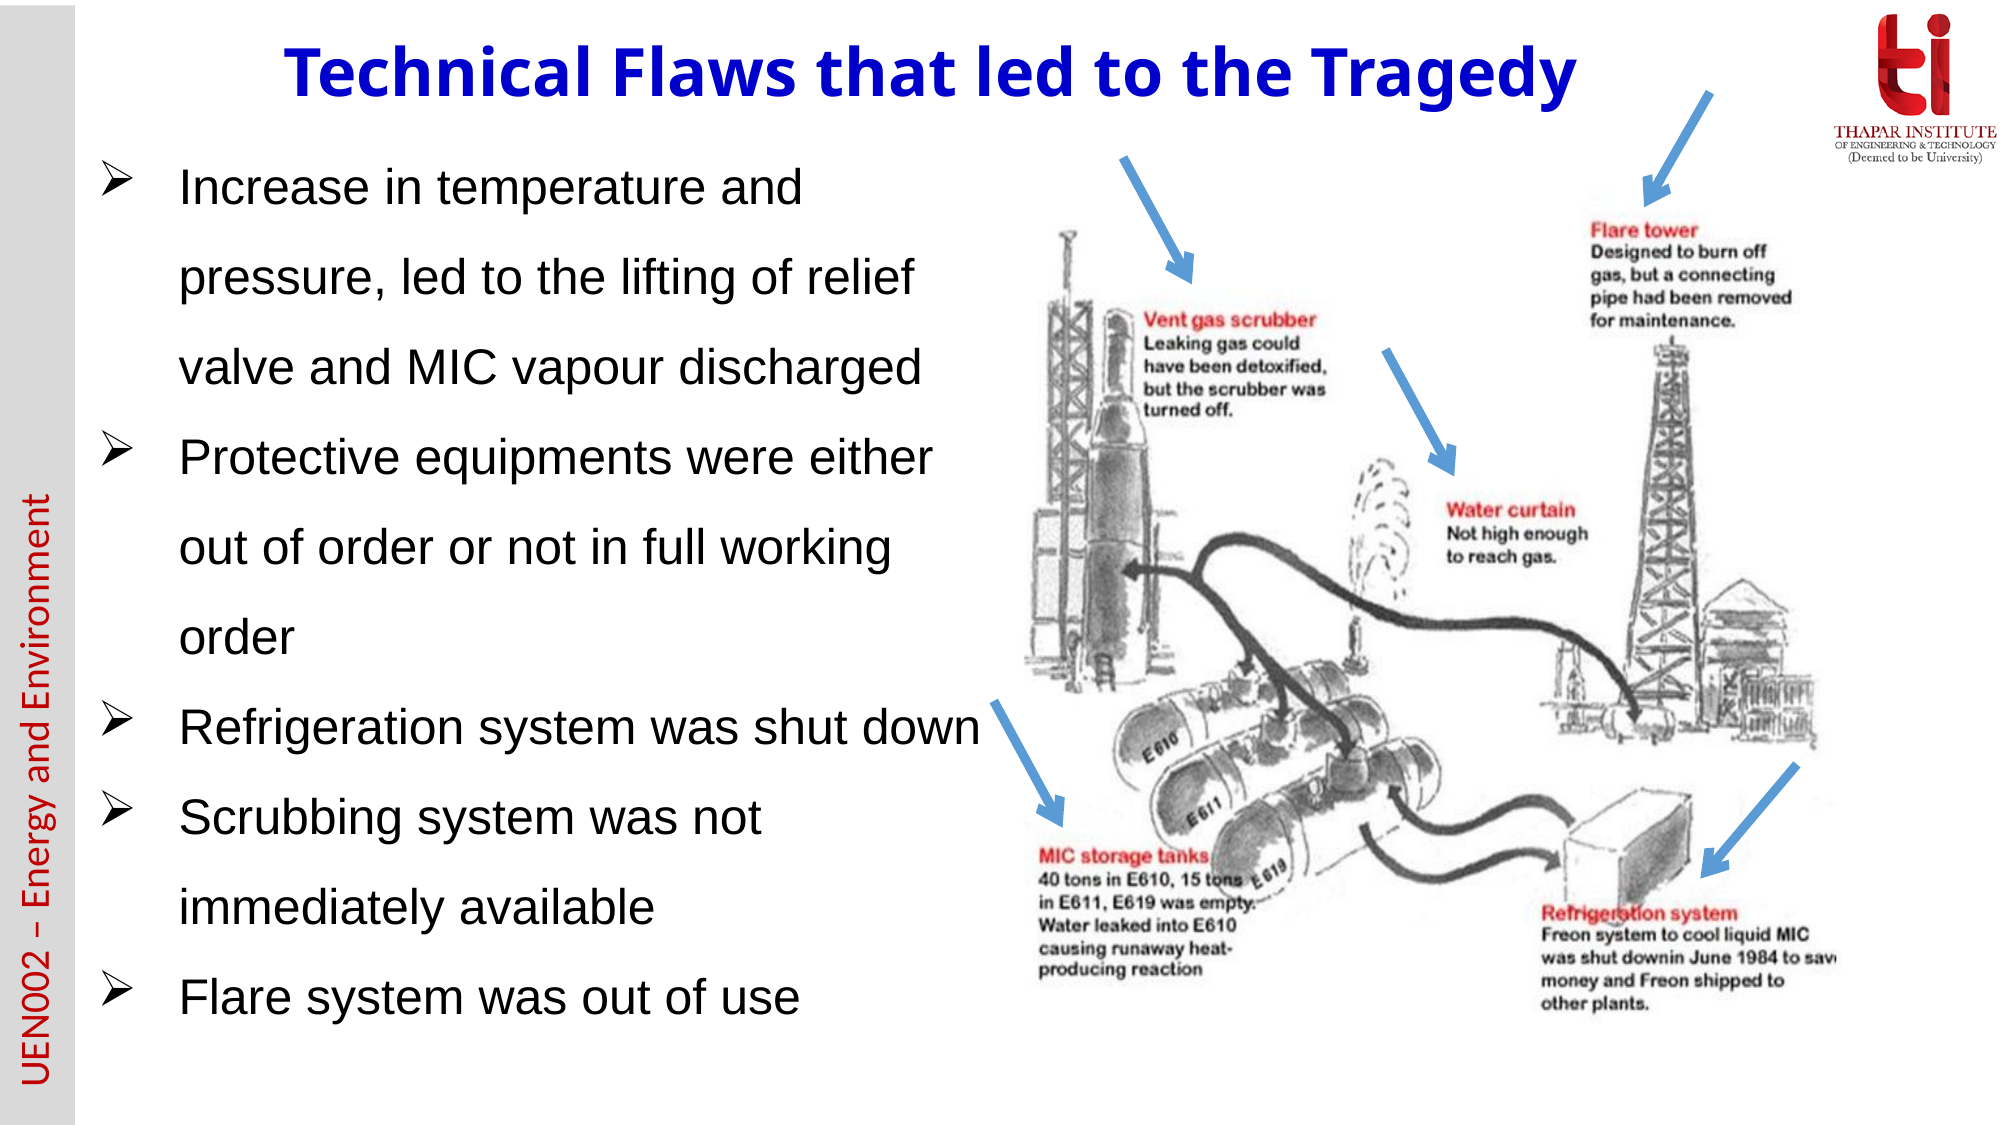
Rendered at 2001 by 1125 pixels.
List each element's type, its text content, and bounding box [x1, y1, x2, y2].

text_box Increase in temperature and pressure, led to the lifting of relief valve and MIC vapour discharged Protective equipments were either out of order or not in full working order Refrigeration system was shut down Scrubbing system was not immediately available Flare system was out of use [82, 117, 1029, 1033]
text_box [1700, 764, 1797, 879]
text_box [1644, 92, 1710, 208]
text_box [1122, 157, 1192, 285]
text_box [1385, 349, 1455, 477]
text_box Technical Flaws that led to the Tragedy [268, 21, 1644, 117]
picture [1023, 187, 1892, 1023]
picture [1830, 3, 2000, 174]
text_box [993, 700, 1063, 828]
